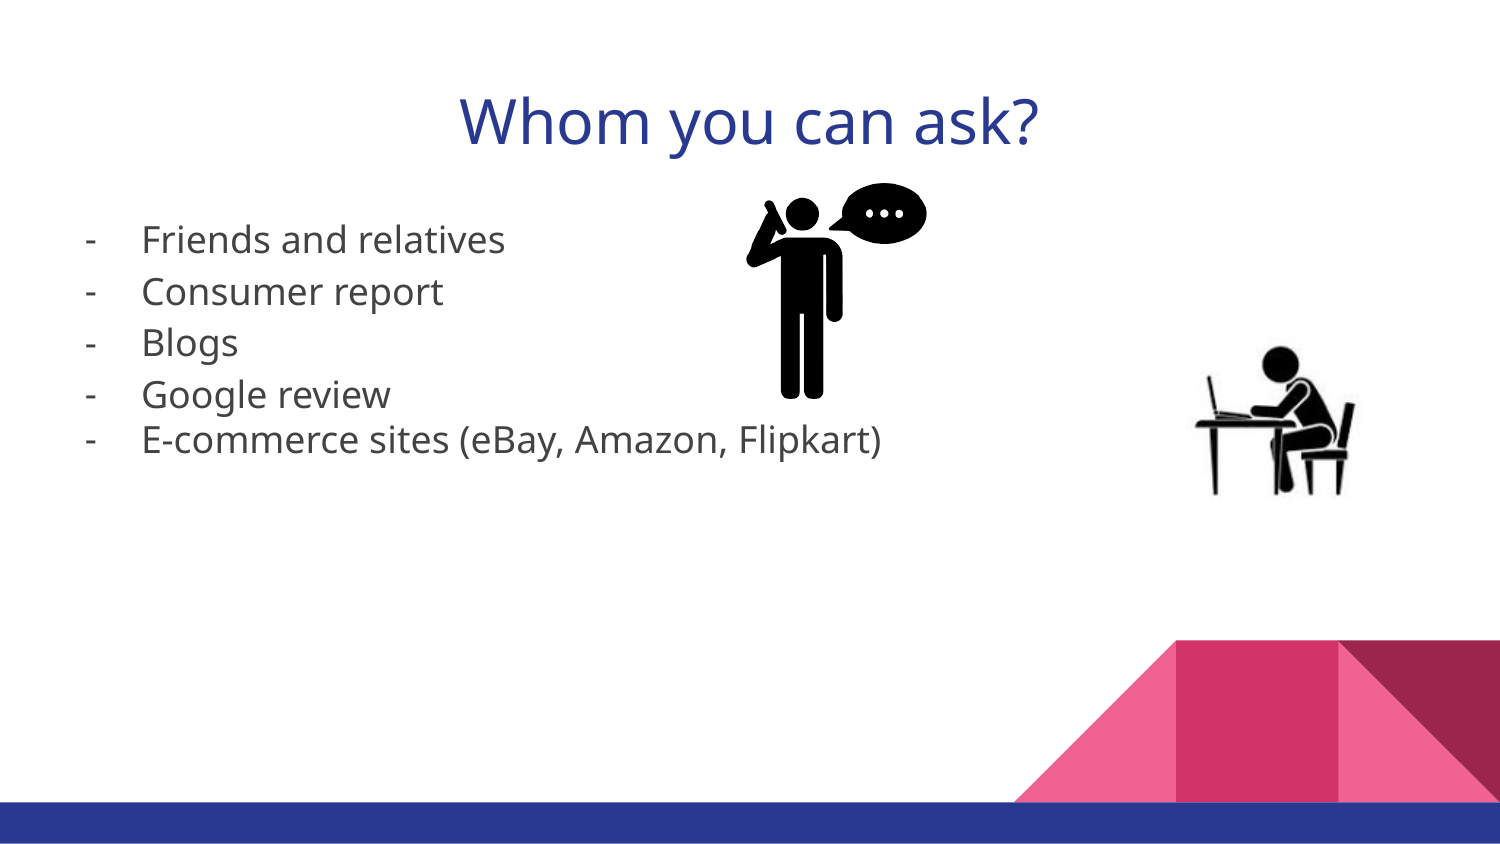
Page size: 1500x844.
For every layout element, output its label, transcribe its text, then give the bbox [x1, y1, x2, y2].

picture [1116, 254, 1436, 590]
title Whom you can ask? [51, 67, 1449, 167]
list Friends and relatives Consumer report Blogs Google review E-commerce sites (eBay, Amazon, Flipkart) [51, 193, 1449, 742]
picture [727, 182, 945, 400]
